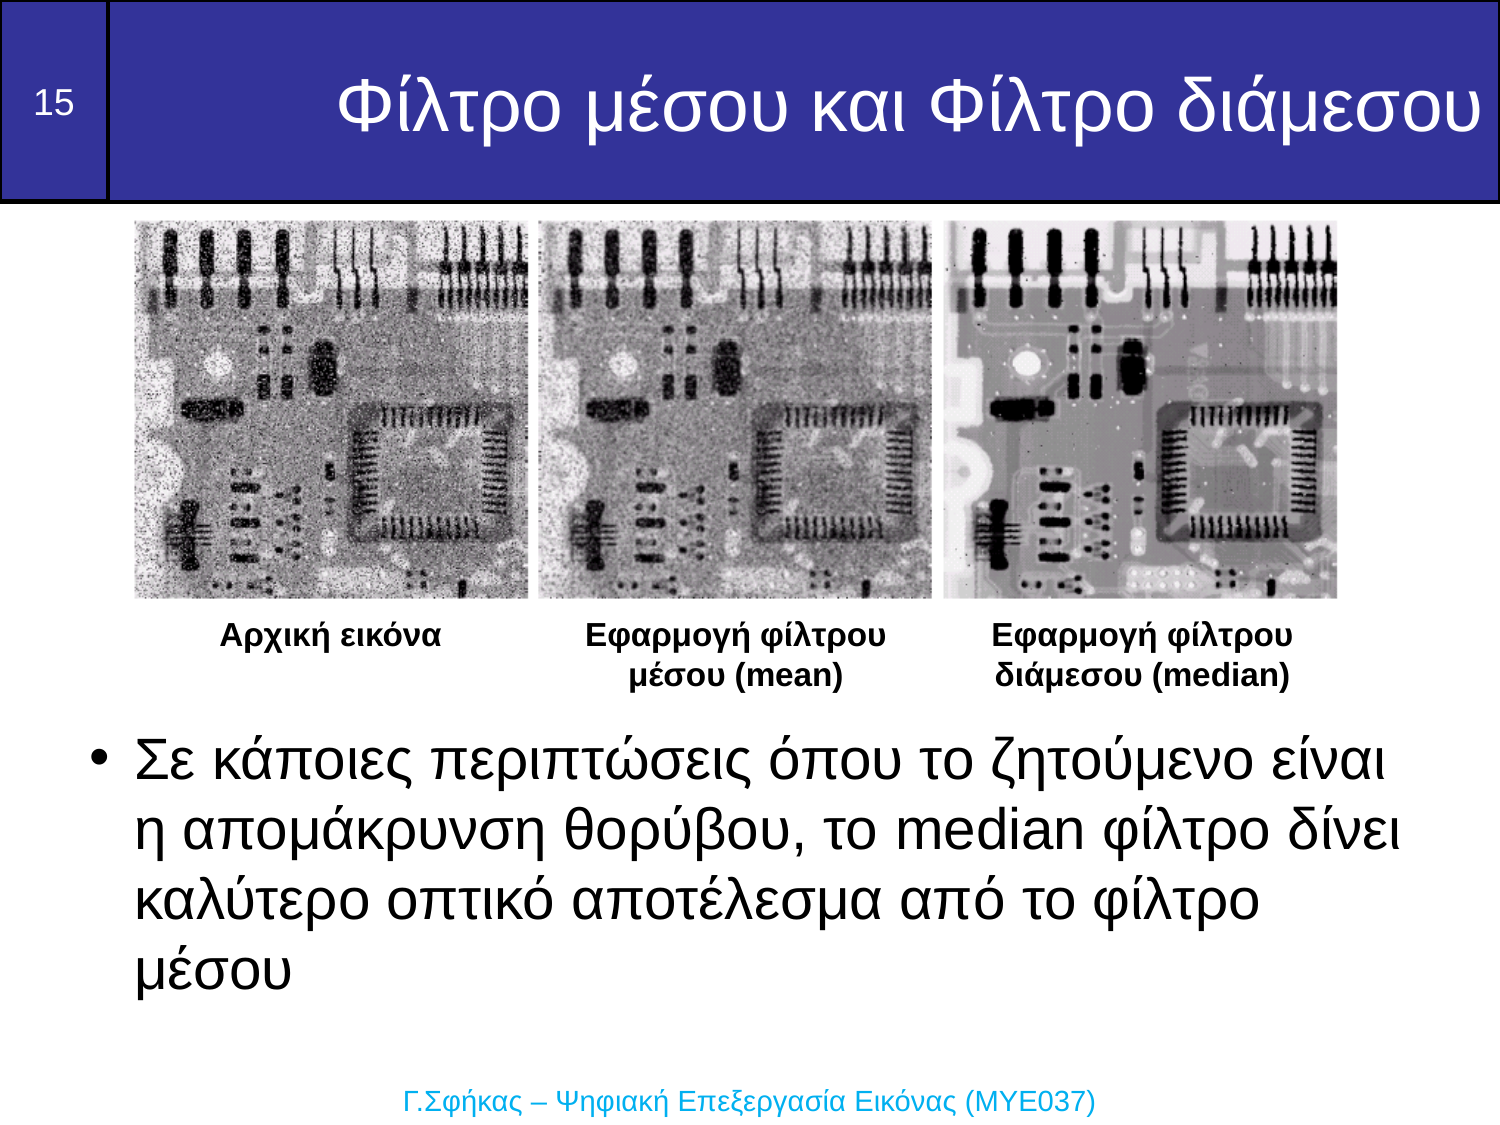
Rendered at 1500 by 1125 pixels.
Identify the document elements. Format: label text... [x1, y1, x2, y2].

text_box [123, 212, 1352, 702]
text_box Σε κάποιες περιπτώσεις όπου το ζητούμενο είναι η απομάκρυνση θορύβου, το median φίλτρο δίνει καλύτερο οπτικό αποτέλεσμα από το φίλτρο μέσου [74, 713, 1425, 1125]
text_box Φίλτρο μέσου και Φίλτρο διάμεσου [107, 0, 1500, 202]
